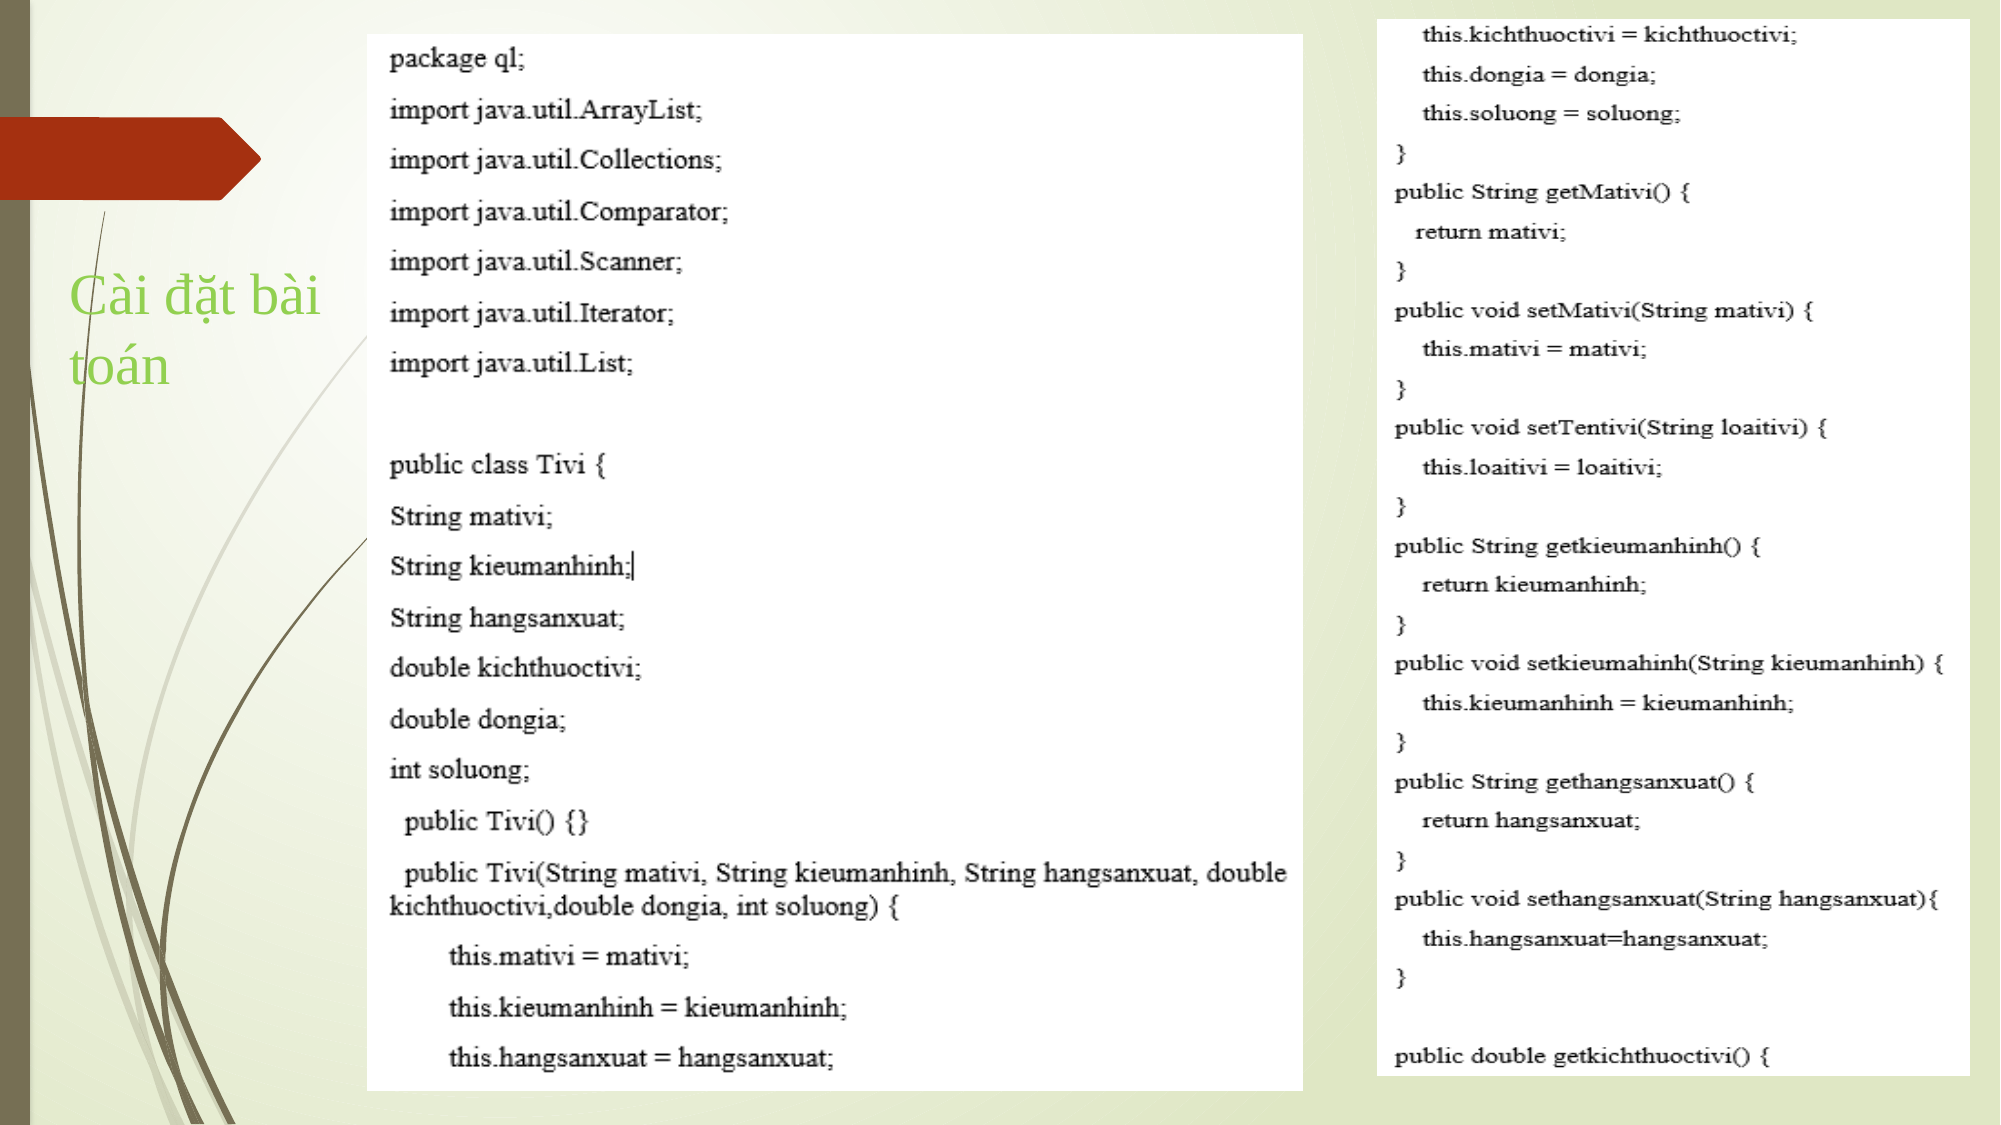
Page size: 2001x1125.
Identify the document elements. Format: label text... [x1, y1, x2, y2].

text_box Cài đặt bài toán [55, 248, 362, 404]
picture [367, 34, 1304, 1091]
picture [1377, 19, 1971, 1077]
